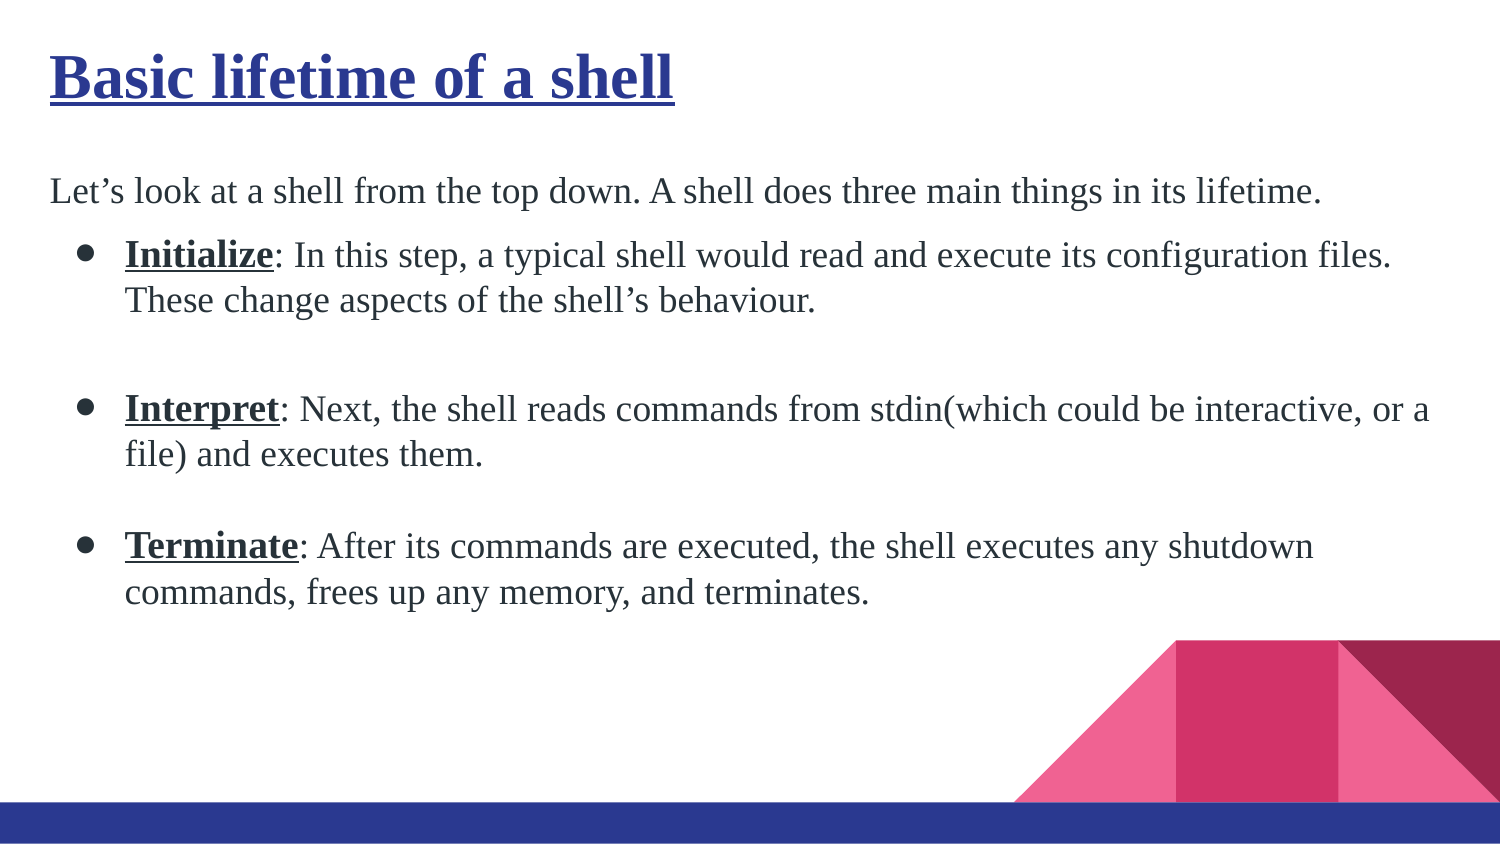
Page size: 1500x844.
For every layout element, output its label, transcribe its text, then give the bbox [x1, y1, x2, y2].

title Basic lifetime of a shell [34, 19, 1433, 151]
list Let’s look at a shell from the top down. A shell does three main things in its lifetime. Initialize: In this step, a typical shell would read and execute its configuration files. These change aspects of the shell’s behaviour. Interpret: Next, the shell reads commands from stdin(which could be interactive, or a file) and executes them. Terminate: After its commands are executed, the shell executes any shutdown commands, frees up any memory, and terminates. [34, 151, 1449, 750]
